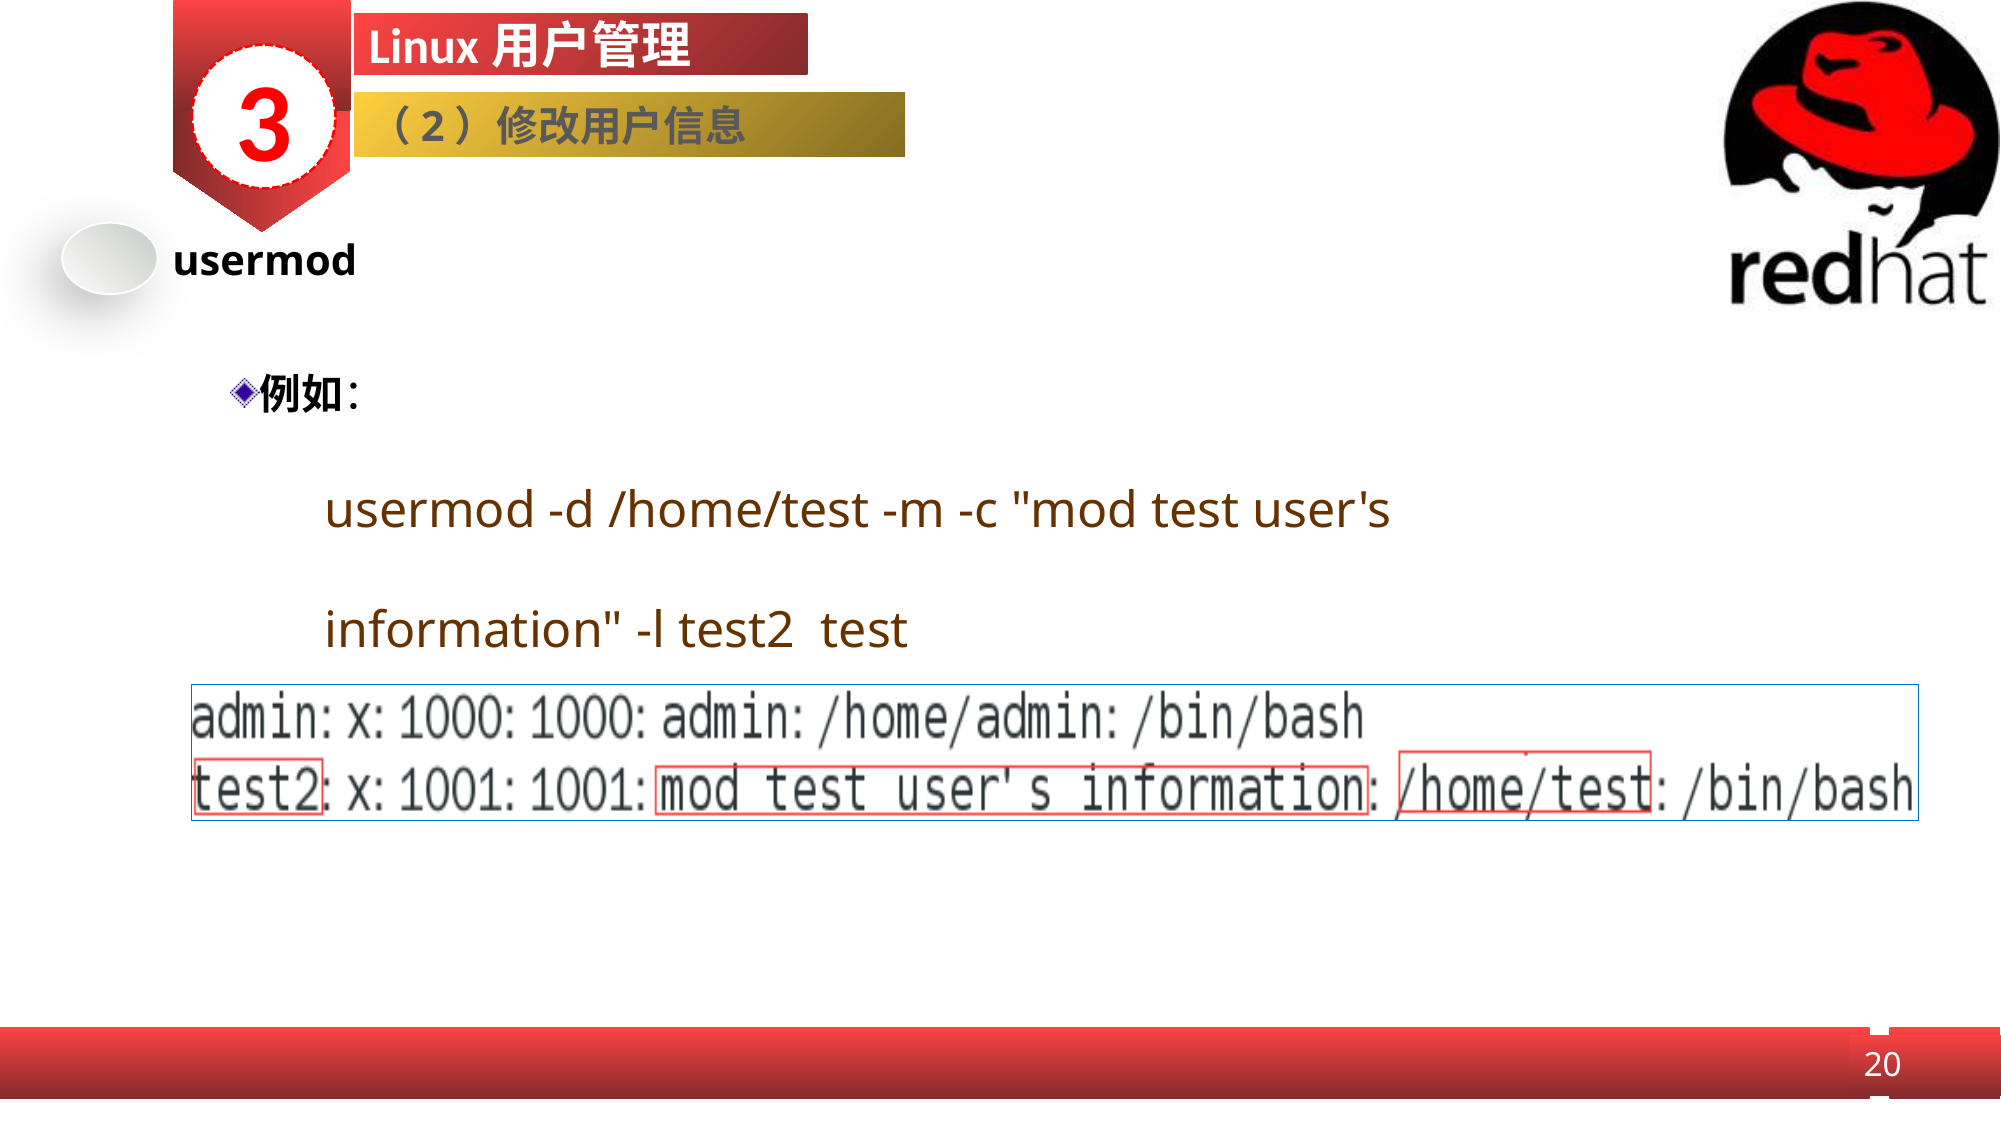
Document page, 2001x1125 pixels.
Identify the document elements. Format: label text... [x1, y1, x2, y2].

text_box Linux用户管理 [352, 12, 810, 76]
picture [230, 378, 260, 408]
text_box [61, 222, 975, 299]
text_box 3 [189, 42, 338, 191]
text_box 例如： usermod -d /home/test -m -c "mod test user's information" -l test2 test [159, 310, 1580, 886]
text_box （2）修改用户信息 [354, 92, 906, 157]
picture [1715, 0, 2000, 315]
picture [191, 684, 1919, 821]
